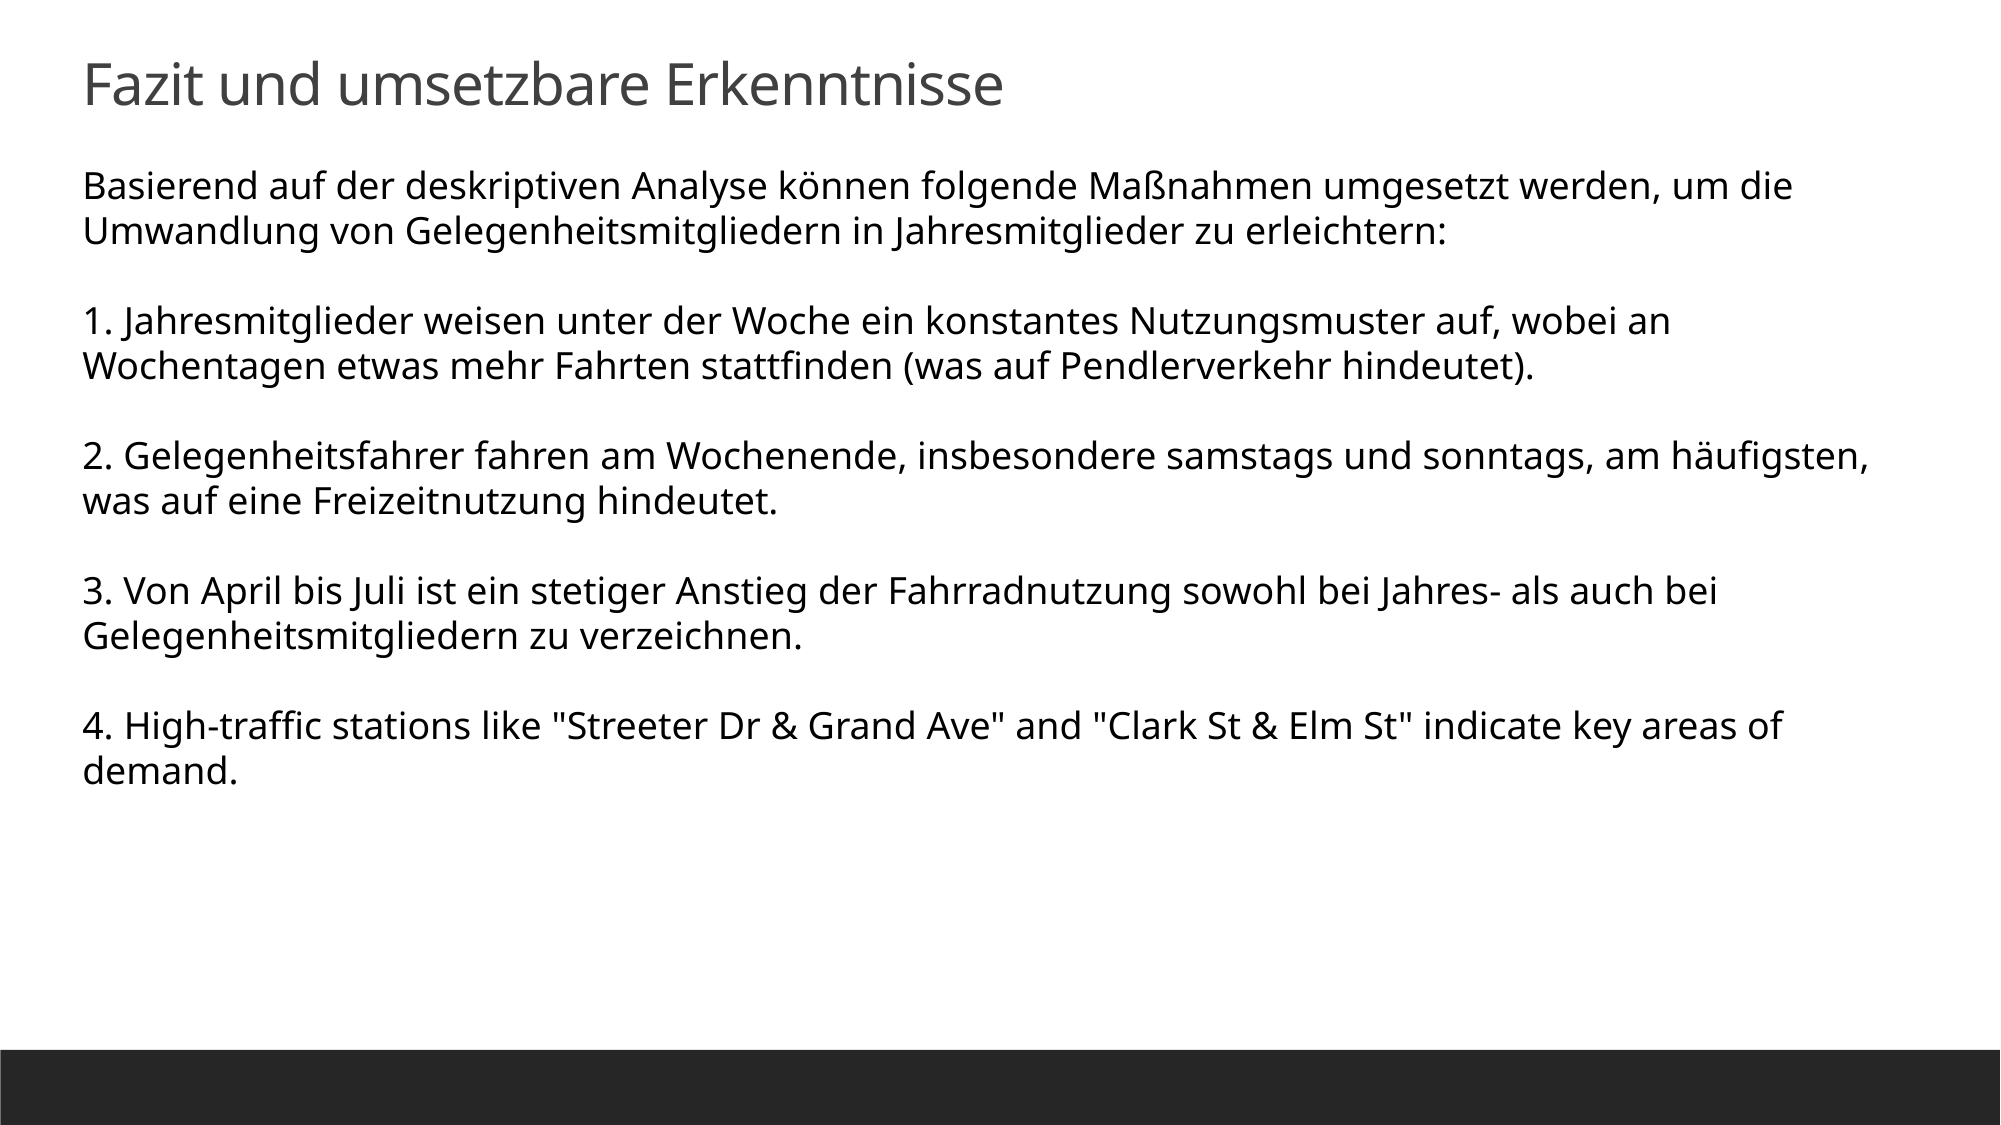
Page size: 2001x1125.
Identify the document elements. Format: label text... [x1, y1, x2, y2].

text_box Fazit und umsetzbare Erkenntnisse Basierend auf der deskriptiven Analyse können folgende Maßnahmen umgesetzt werden, um die Umwandlung von Gelegenheitsmitgliedern in Jahresmitglieder zu erleichtern: 1. Jahresmitglieder weisen unter der Woche ein konstantes Nutzungsmuster auf, wobei an Wochentagen etwas mehr Fahrten stattfinden (was auf Pendlerverkehr hindeutet). 2. Gelegenheitsfahrer fahren am Wochenende, insbesondere samstags und sonntags, am häufigsten, was auf eine Freizeitnutzung hindeutet. 3. Von April bis Juli ist ein stetiger Anstieg der Fahrradnutzung sowohl bei Jahres- als auch bei Gelegenheitsmitgliedern zu verzeichnen. 4. High-traffic stations like "Streeter Dr & Grand Ave" and "Clark St & Elm St" indicate key areas of demand. [67, 39, 1912, 890]
